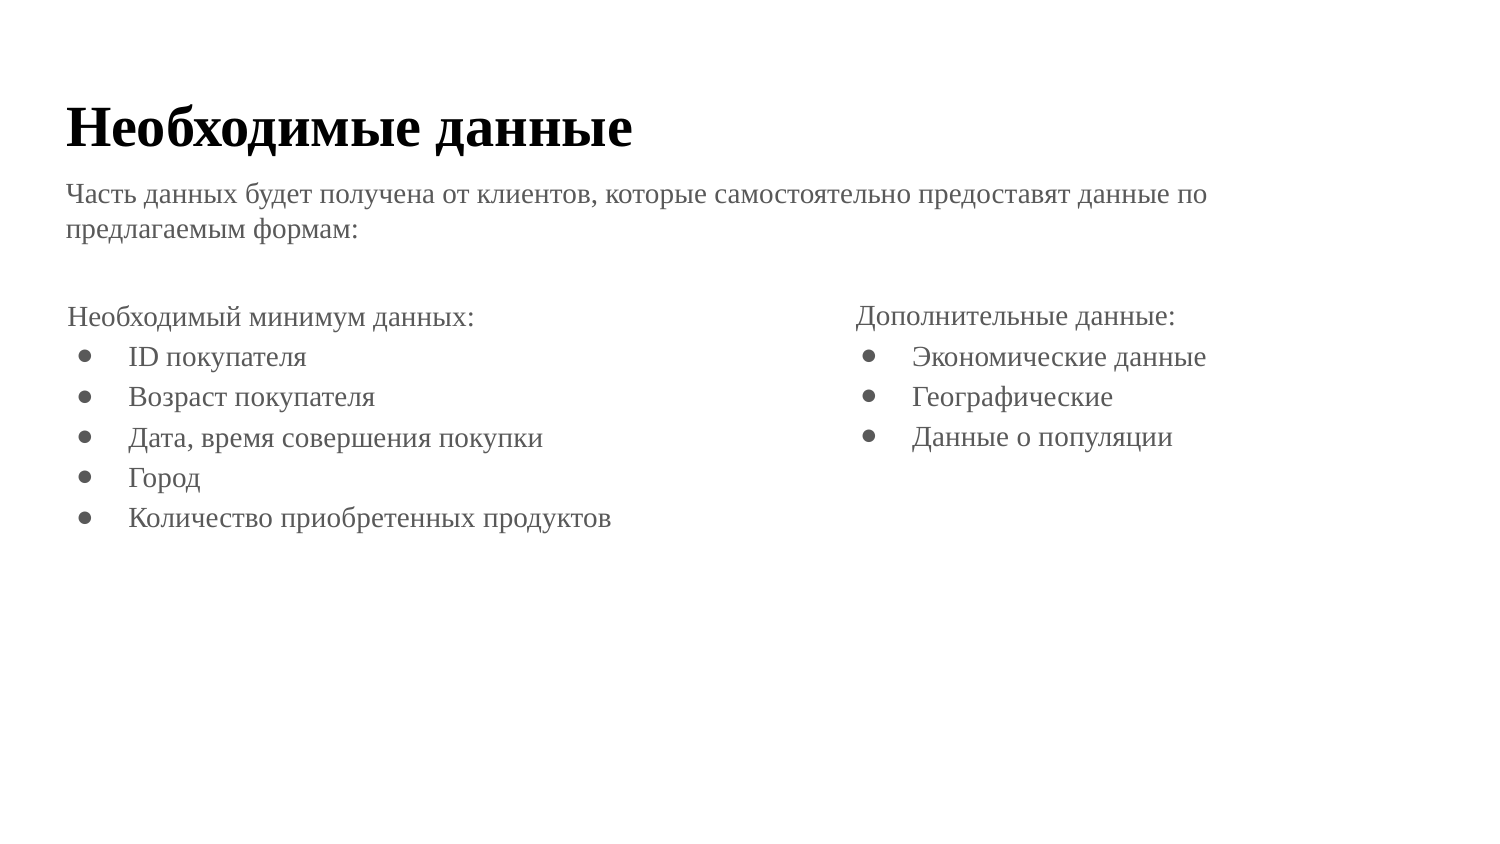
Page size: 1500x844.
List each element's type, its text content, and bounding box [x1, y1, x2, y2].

list Необходимый минимум данных: ID покупателя Возраст покупателя Дата, время совершения покупки Город Количество приобретенных продуктов [38, 276, 695, 750]
title Необходимые данные [51, 72, 1449, 167]
list Дополнительные данные: Экономические данные Географические Данные о популяции [821, 276, 1479, 750]
text_box Часть данных будет получена от клиентов, которые самостоятельно предоставят данные по предлагаемым формам: [51, 166, 1255, 287]
